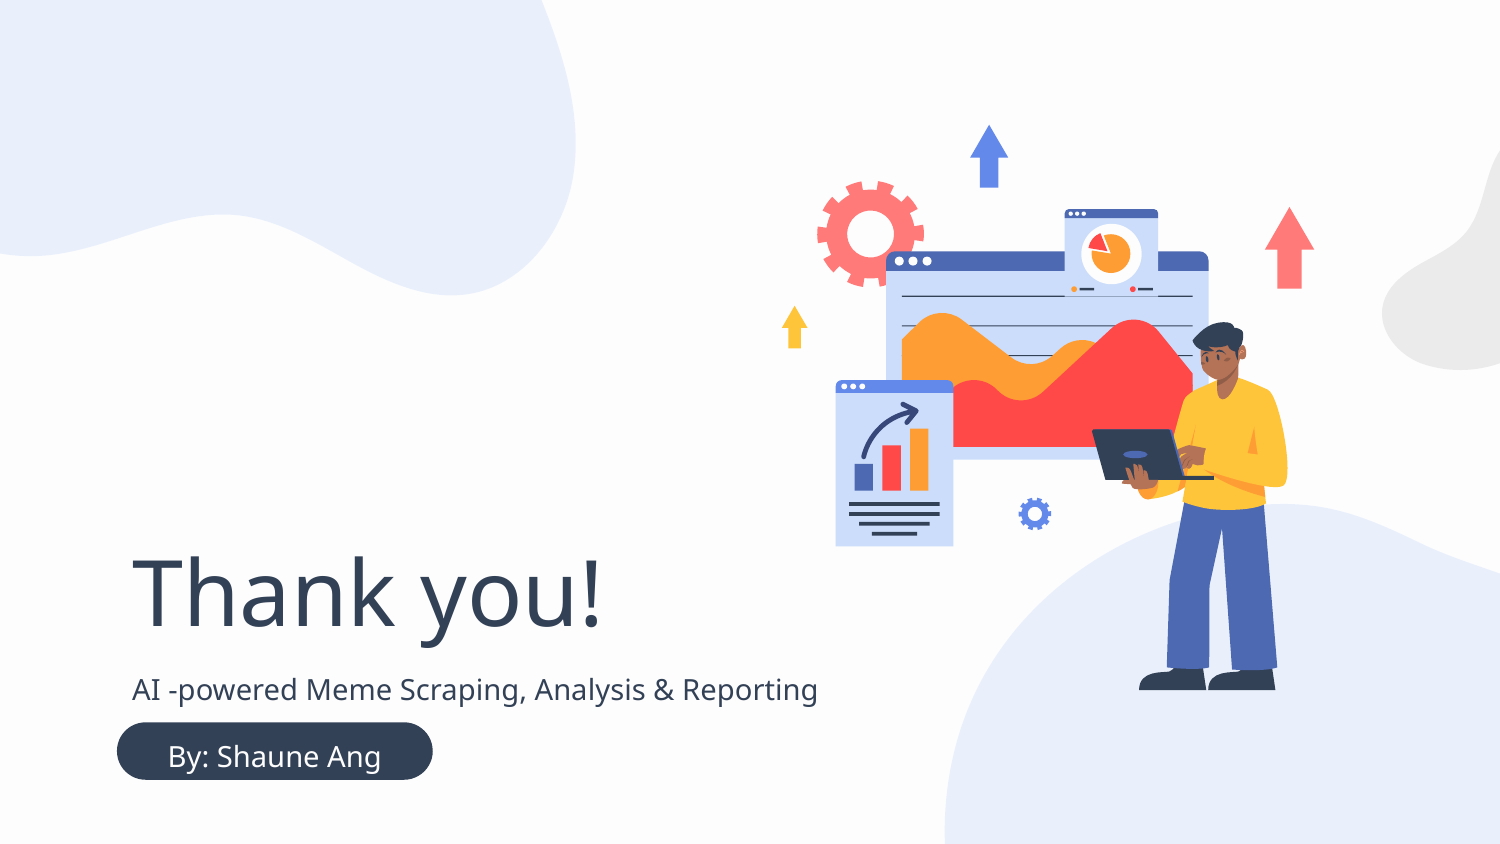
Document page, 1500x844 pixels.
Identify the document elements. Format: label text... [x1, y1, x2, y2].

subtitle By: Shaune Ang [116, 717, 433, 785]
title Thank you! [116, 432, 751, 651]
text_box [781, 124, 1315, 691]
subtitle AI -powered Meme Scraping, Analysis & Reporting [116, 651, 875, 718]
